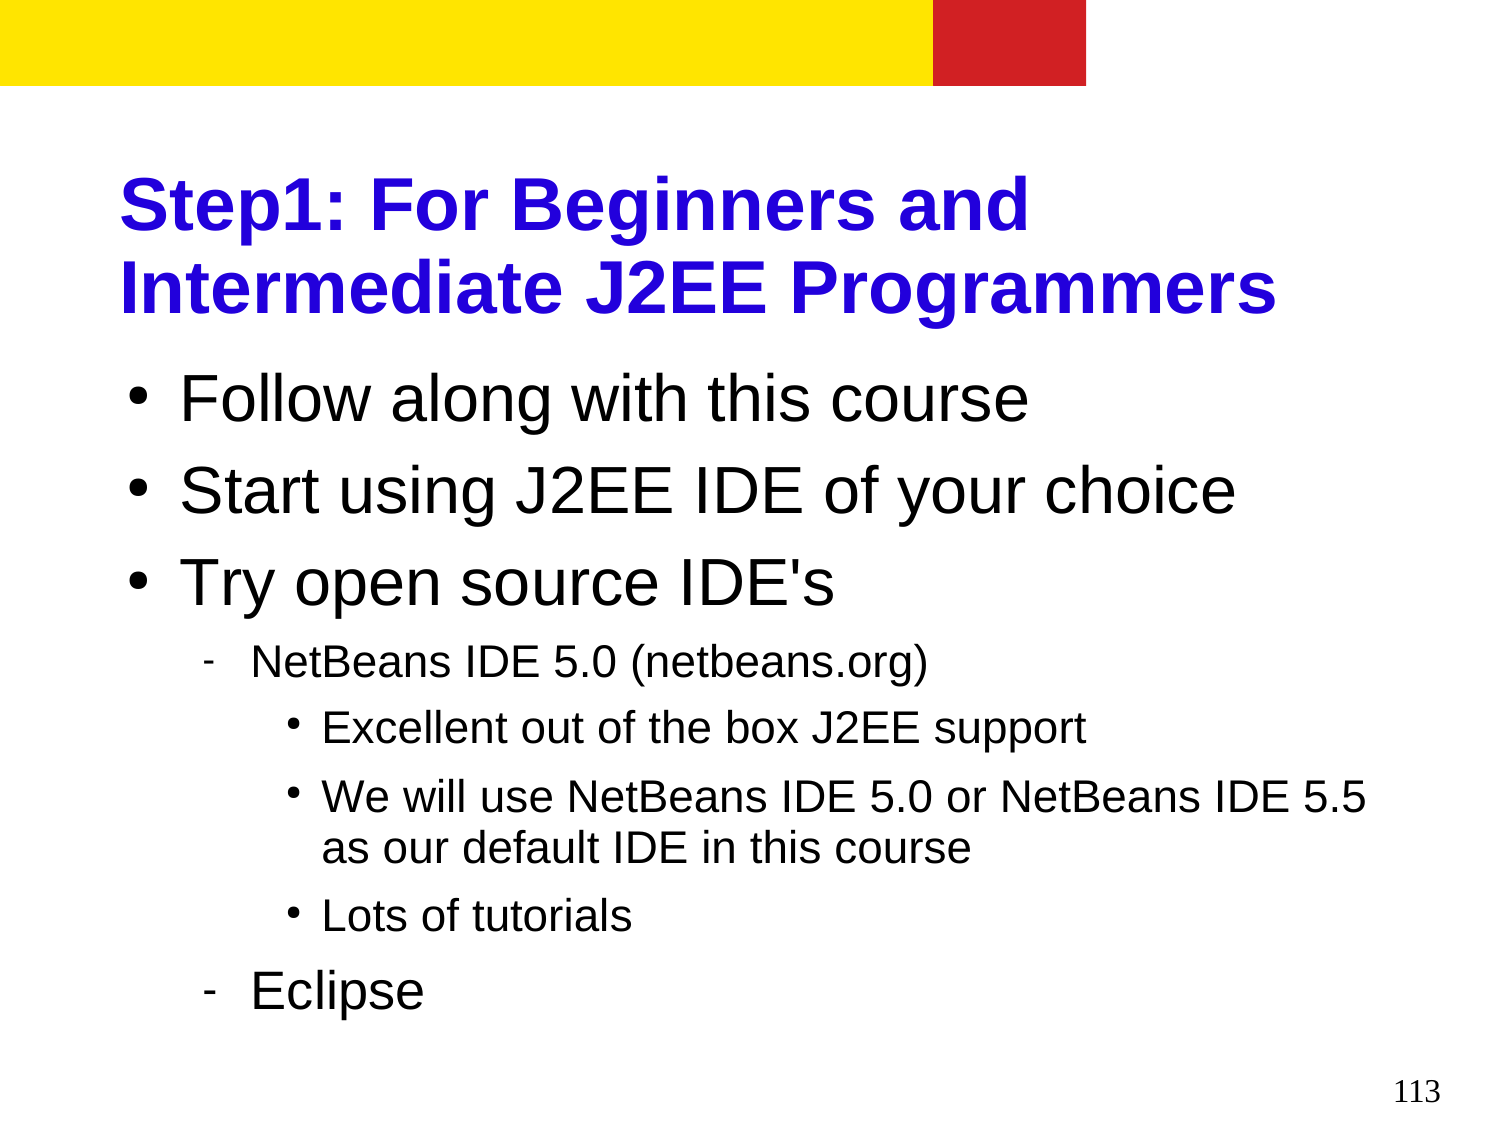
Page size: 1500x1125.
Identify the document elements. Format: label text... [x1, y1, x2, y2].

text_box Follow along with this course Start using J2EE IDE of your choice Try open source IDE's [177, 354, 1242, 619]
text_box ● [283, 898, 304, 923]
text_box ● [283, 710, 304, 735]
text_box  [201, 638, 225, 680]
text_box NetBeans IDE 5.0 (netbeans.org) [248, 631, 931, 687]
text_box ● [124, 466, 151, 503]
text_box ● [124, 559, 151, 596]
text_box ● [283, 778, 304, 803]
text_box Excellent out of the box J2EE support We will use NetBeans IDE 5.0 or NetBeans IDE 5.5 as our default IDE in this course Lots of tutorials [319, 697, 1369, 941]
slide_number 113 [1388, 1069, 1448, 1125]
text_box ● [124, 373, 151, 411]
text_box Eclipse [248, 955, 428, 1021]
text_box  [201, 963, 228, 1013]
text_box Step1: For Beginners and Intermediate J2EE Programmers [117, 161, 1281, 329]
